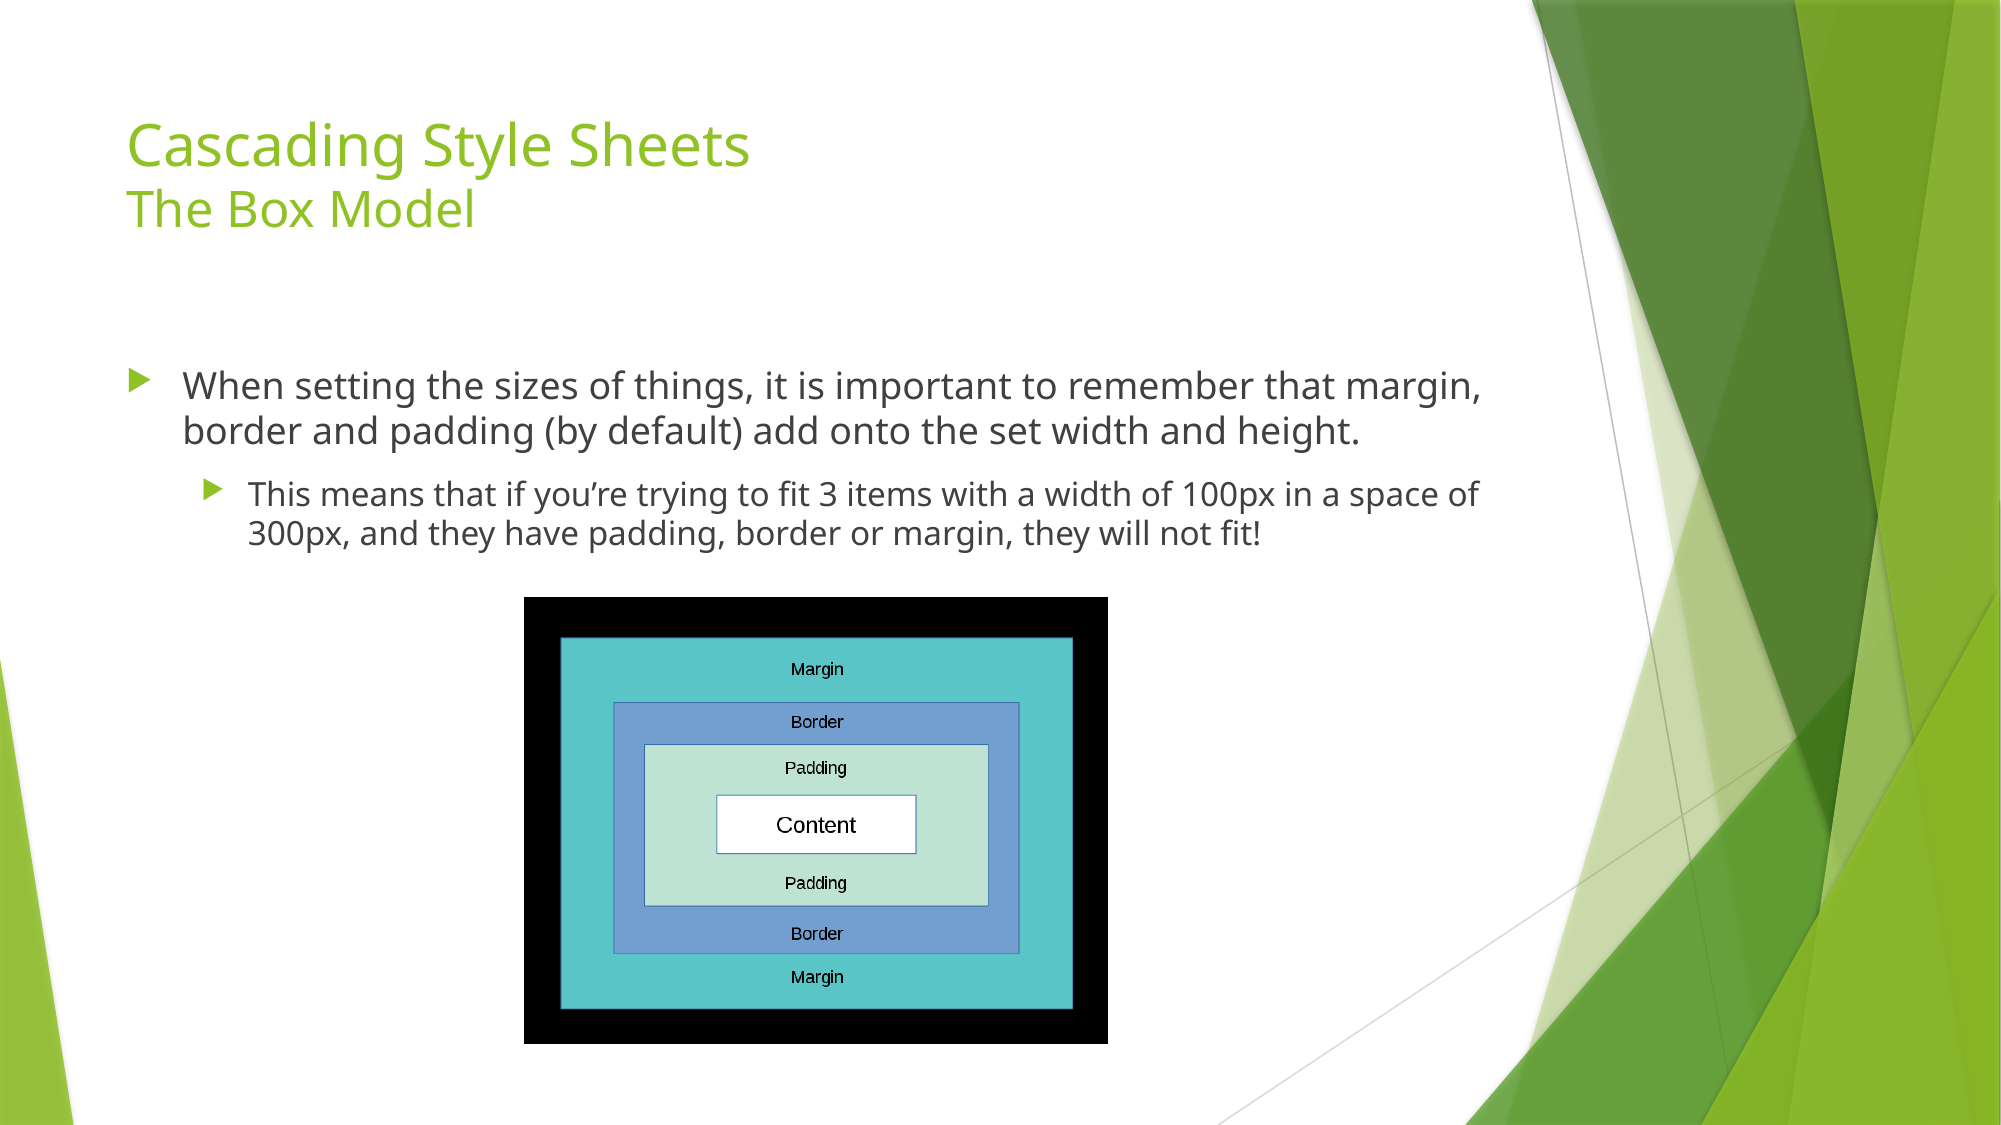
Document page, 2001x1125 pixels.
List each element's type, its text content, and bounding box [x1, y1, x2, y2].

list When setting the sizes of things, it is important to remember that margin, border and padding (by default) add onto the set width and height. This means that if you’re trying to fit 3 items with a width of 100px in a space of 300px, and they have padding, border or margin, they will not fit! [111, 354, 1561, 1084]
title Cascading Style Sheets The Box Model [111, 99, 1522, 317]
picture [523, 596, 1109, 1045]
